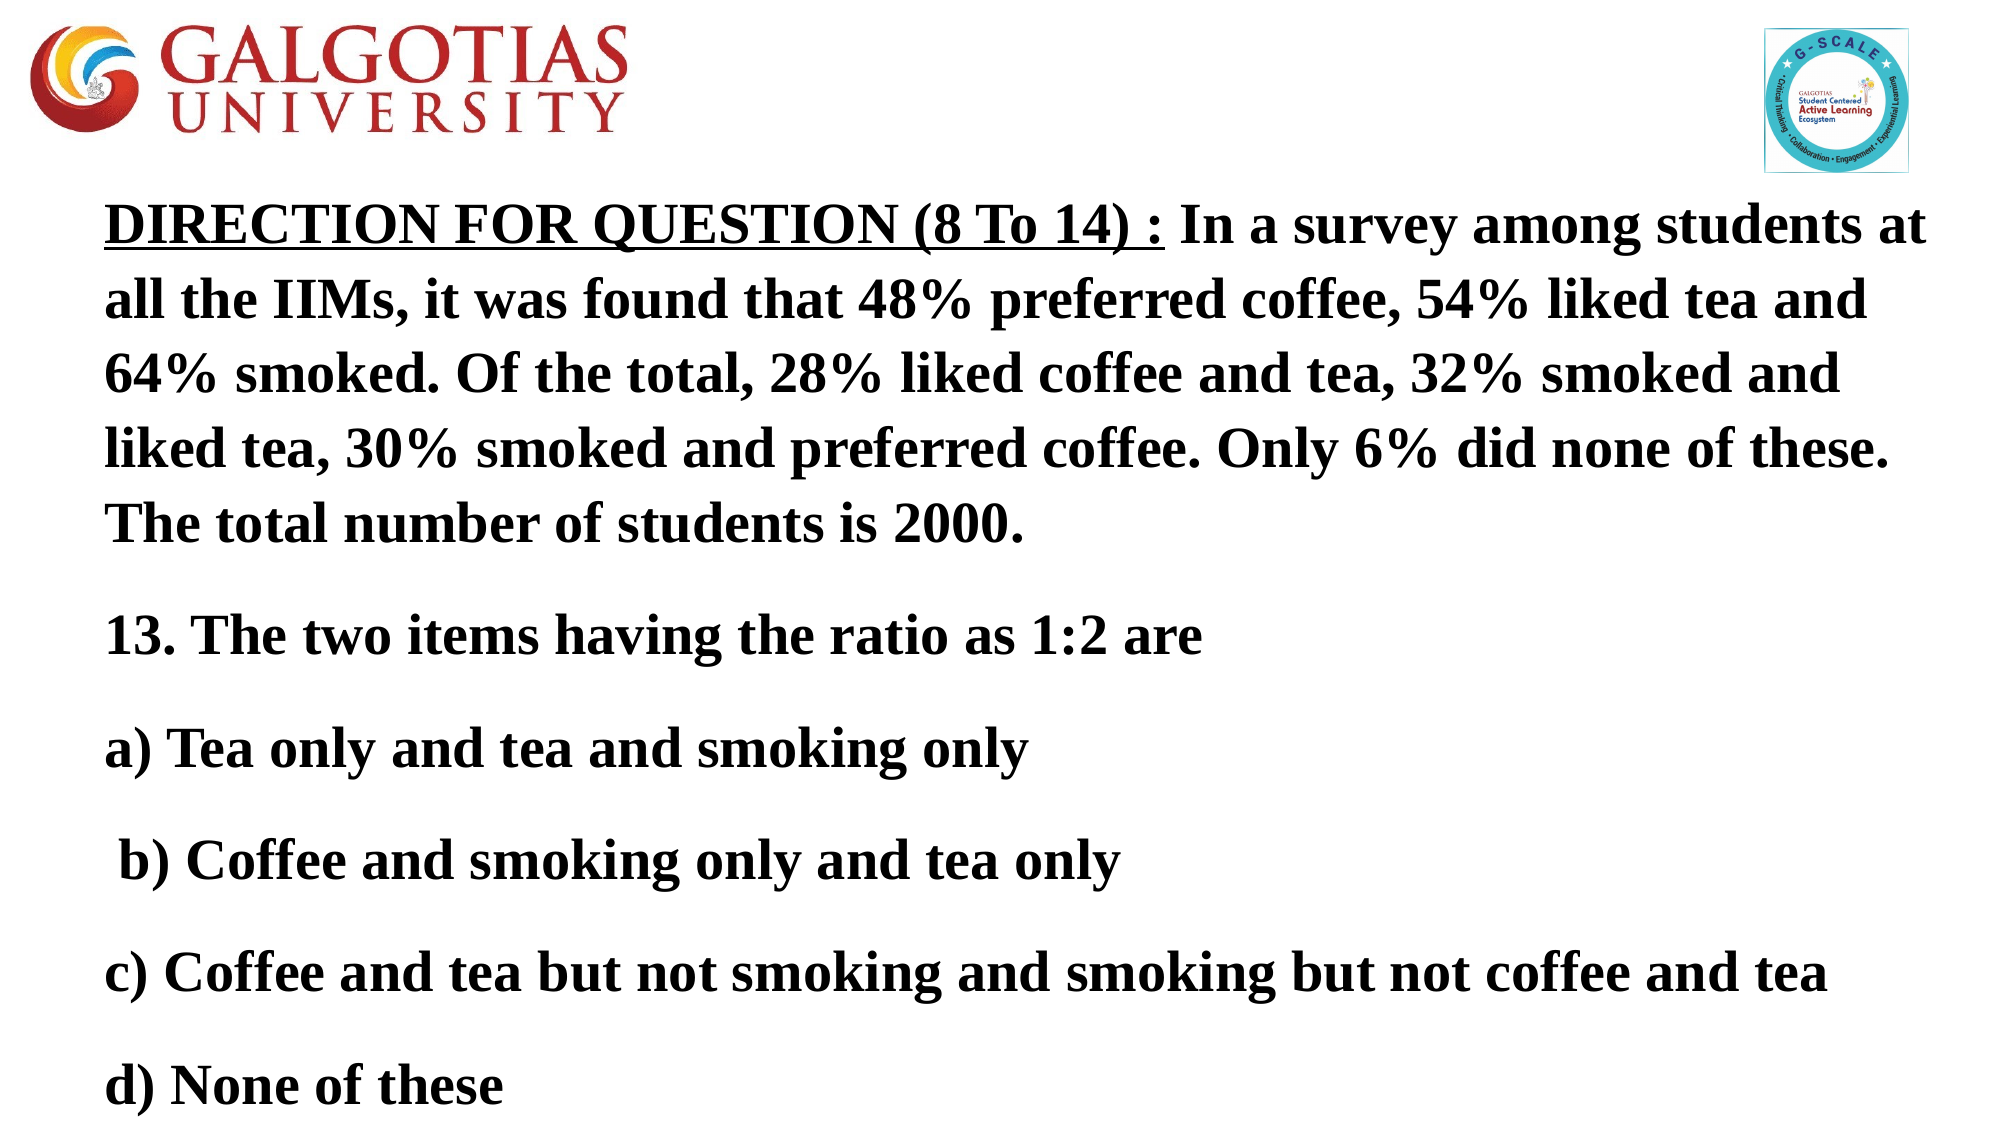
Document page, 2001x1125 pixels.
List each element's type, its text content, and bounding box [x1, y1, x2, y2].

picture [1764, 28, 1909, 172]
list DIRECTION FOR QUESTION (8 To 14) : In a survey among students at all the IIMs, it was found that 48% preferred coffee, 54% liked tea and 64% smoked. Of the total, 28% liked coffee and tea, 32% smoked and liked tea, 30% smoked and preferred coffee. Only 6% did none of these. The total number of students is 2000. 13. The two items having the ratio as 1:2 are a) Tea only and tea and smoking only b) Coffee and smoking only and tea only c) Coffee and tea but not smoking and smoking but not coffee and tea d) None of these [89, 172, 1944, 1112]
picture [17, 18, 640, 141]
